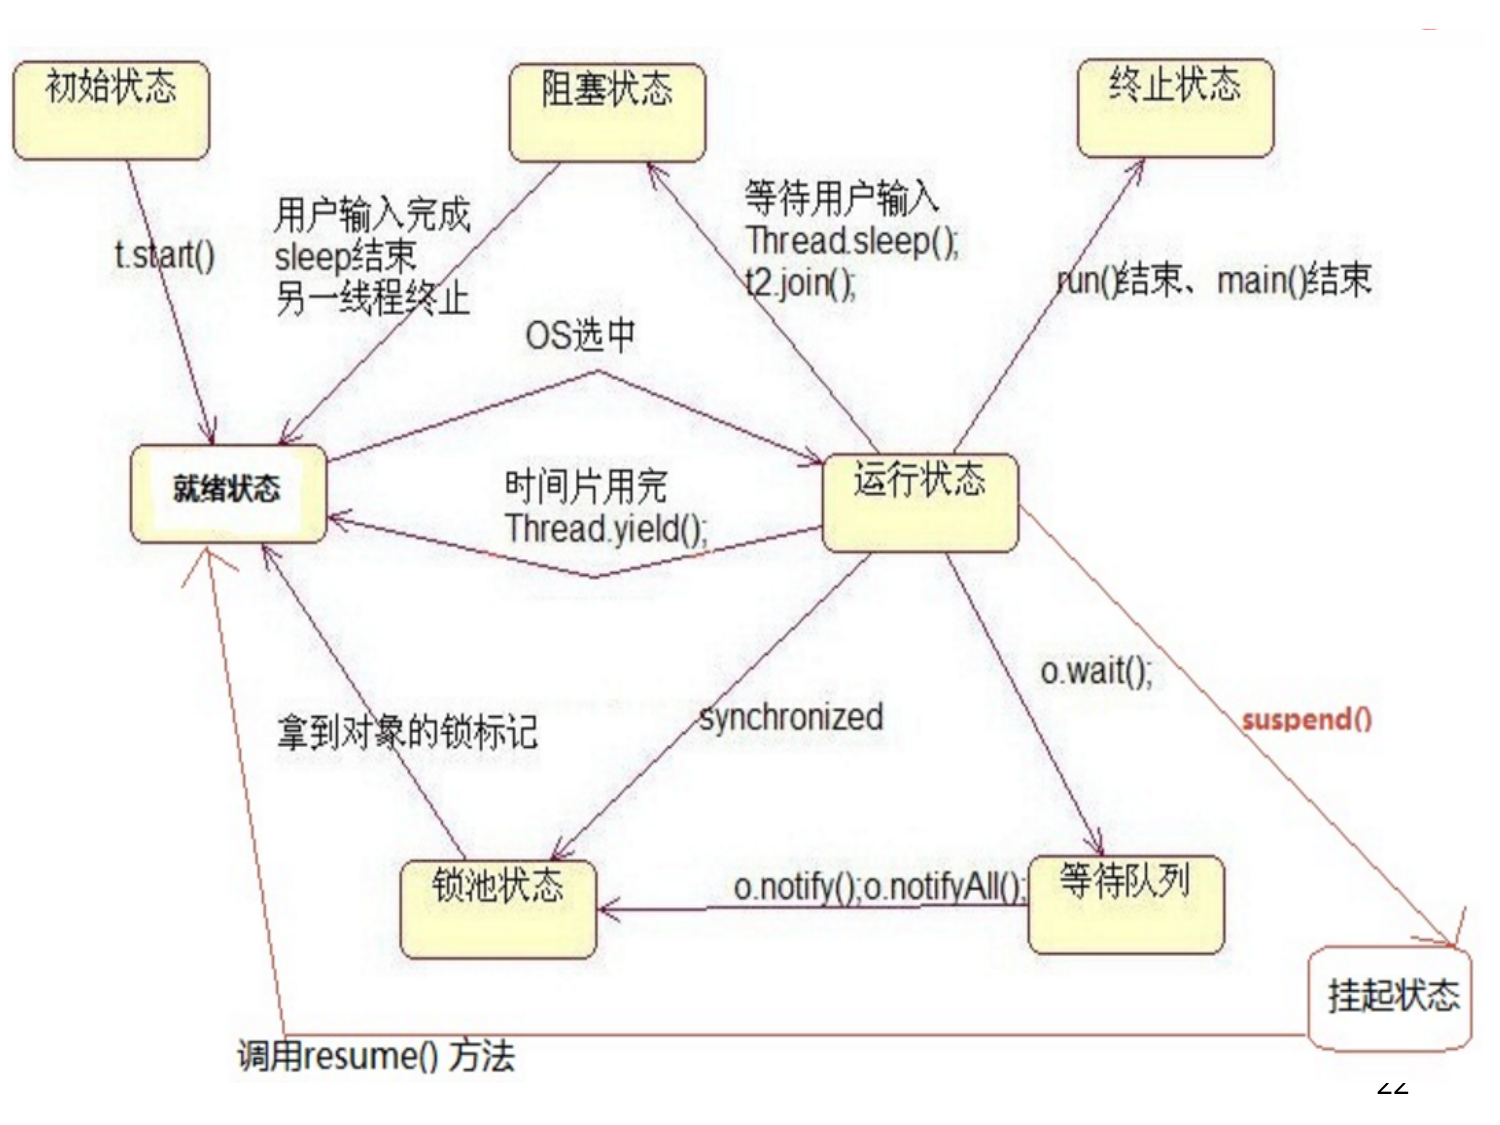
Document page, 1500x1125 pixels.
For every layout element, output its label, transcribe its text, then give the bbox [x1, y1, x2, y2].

picture [8, 24, 1486, 1083]
slide_number 22 [1112, 1090, 1426, 1113]
